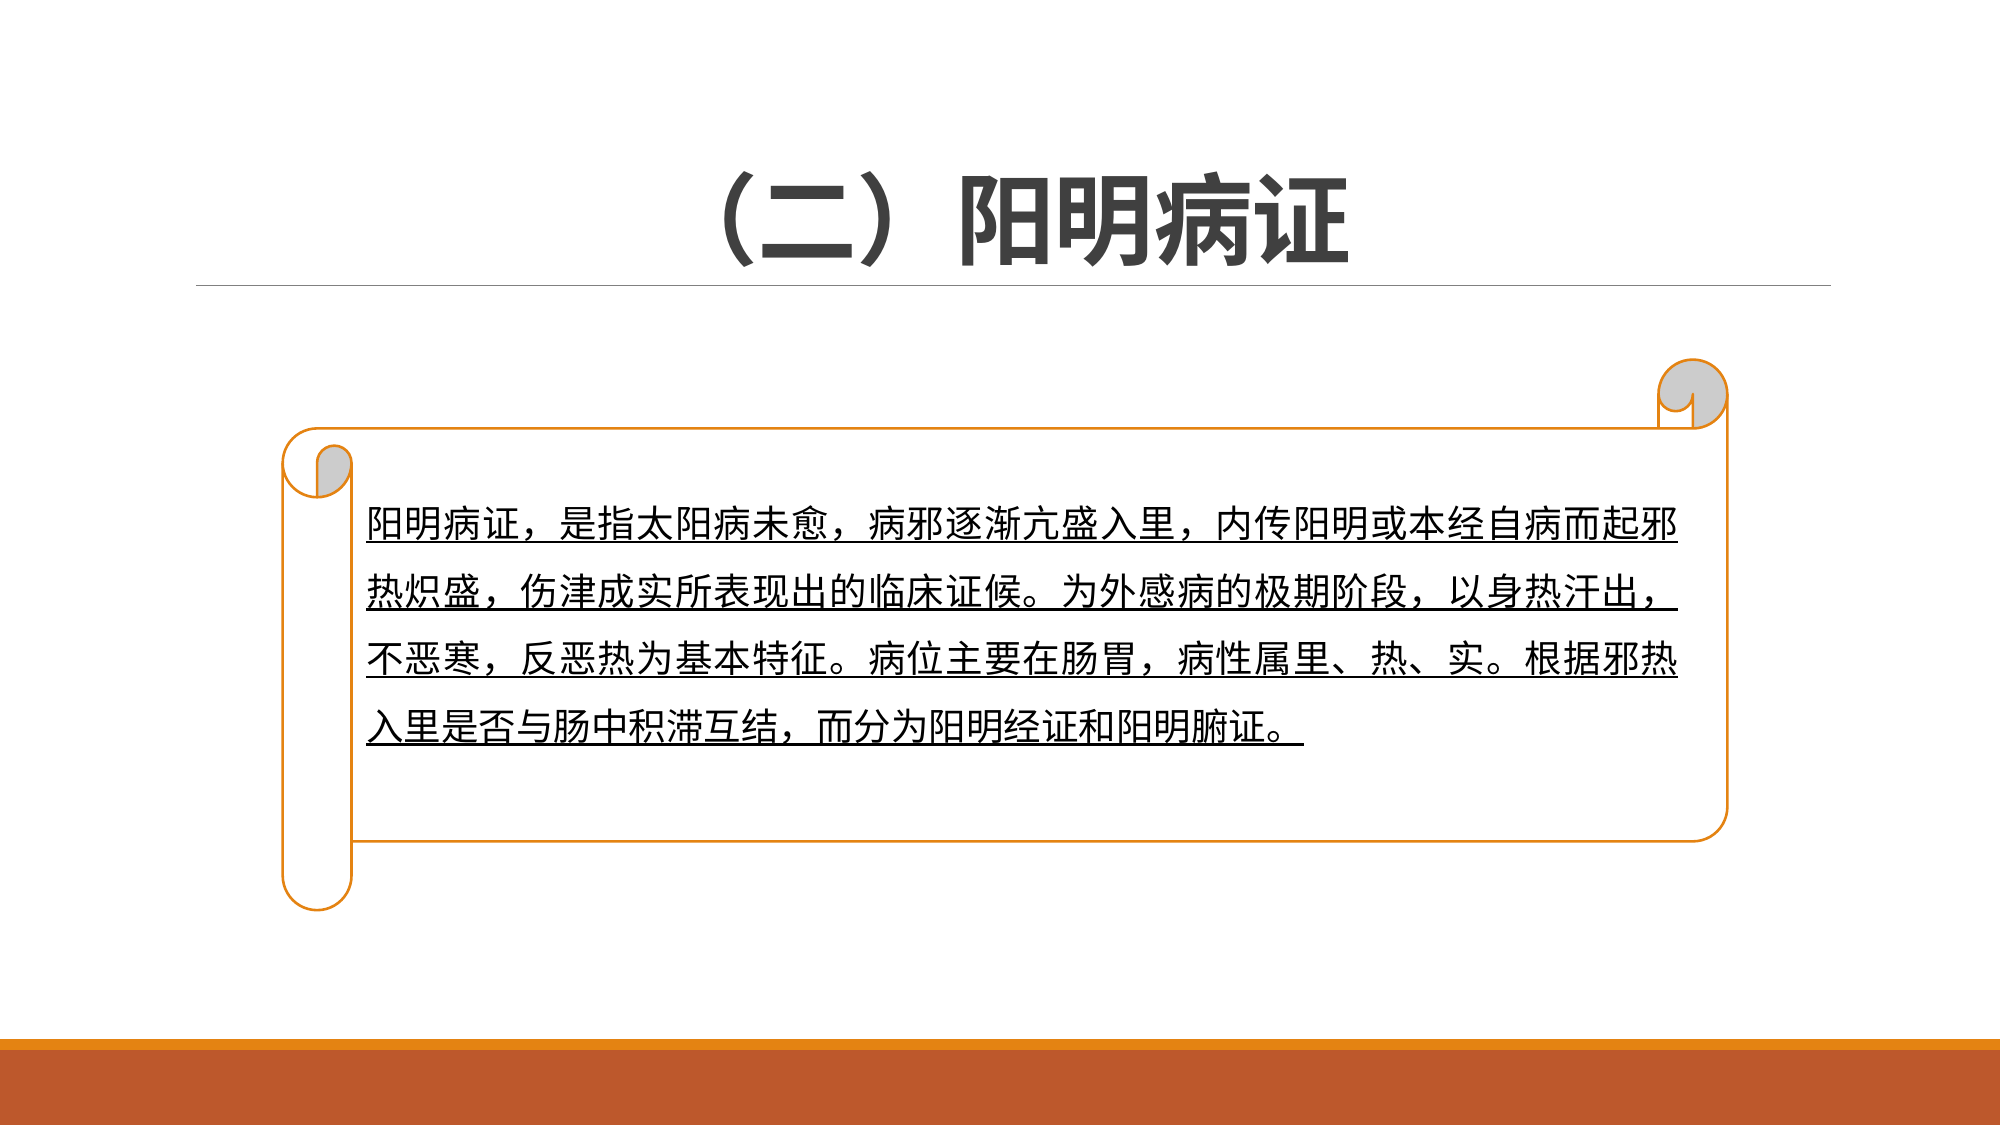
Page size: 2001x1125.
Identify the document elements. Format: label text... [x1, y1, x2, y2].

text_box 阳明病证，是指太阳病未愈，病邪逐渐亢盛入里，内传阳明或本经自病而起邪热炽盛，伤津成实所表现出的临床证候。为外感病的极期阶段，以身热汗出，不恶寒，反恶热为基本特征。病位主要在肠胃，病性属里、热、实。根据邪热入里是否与肠中积滞互结，而分为阳明经证和阳明腑证。 [281, 358, 1729, 912]
title （二）阳明病证 [180, 47, 1830, 285]
